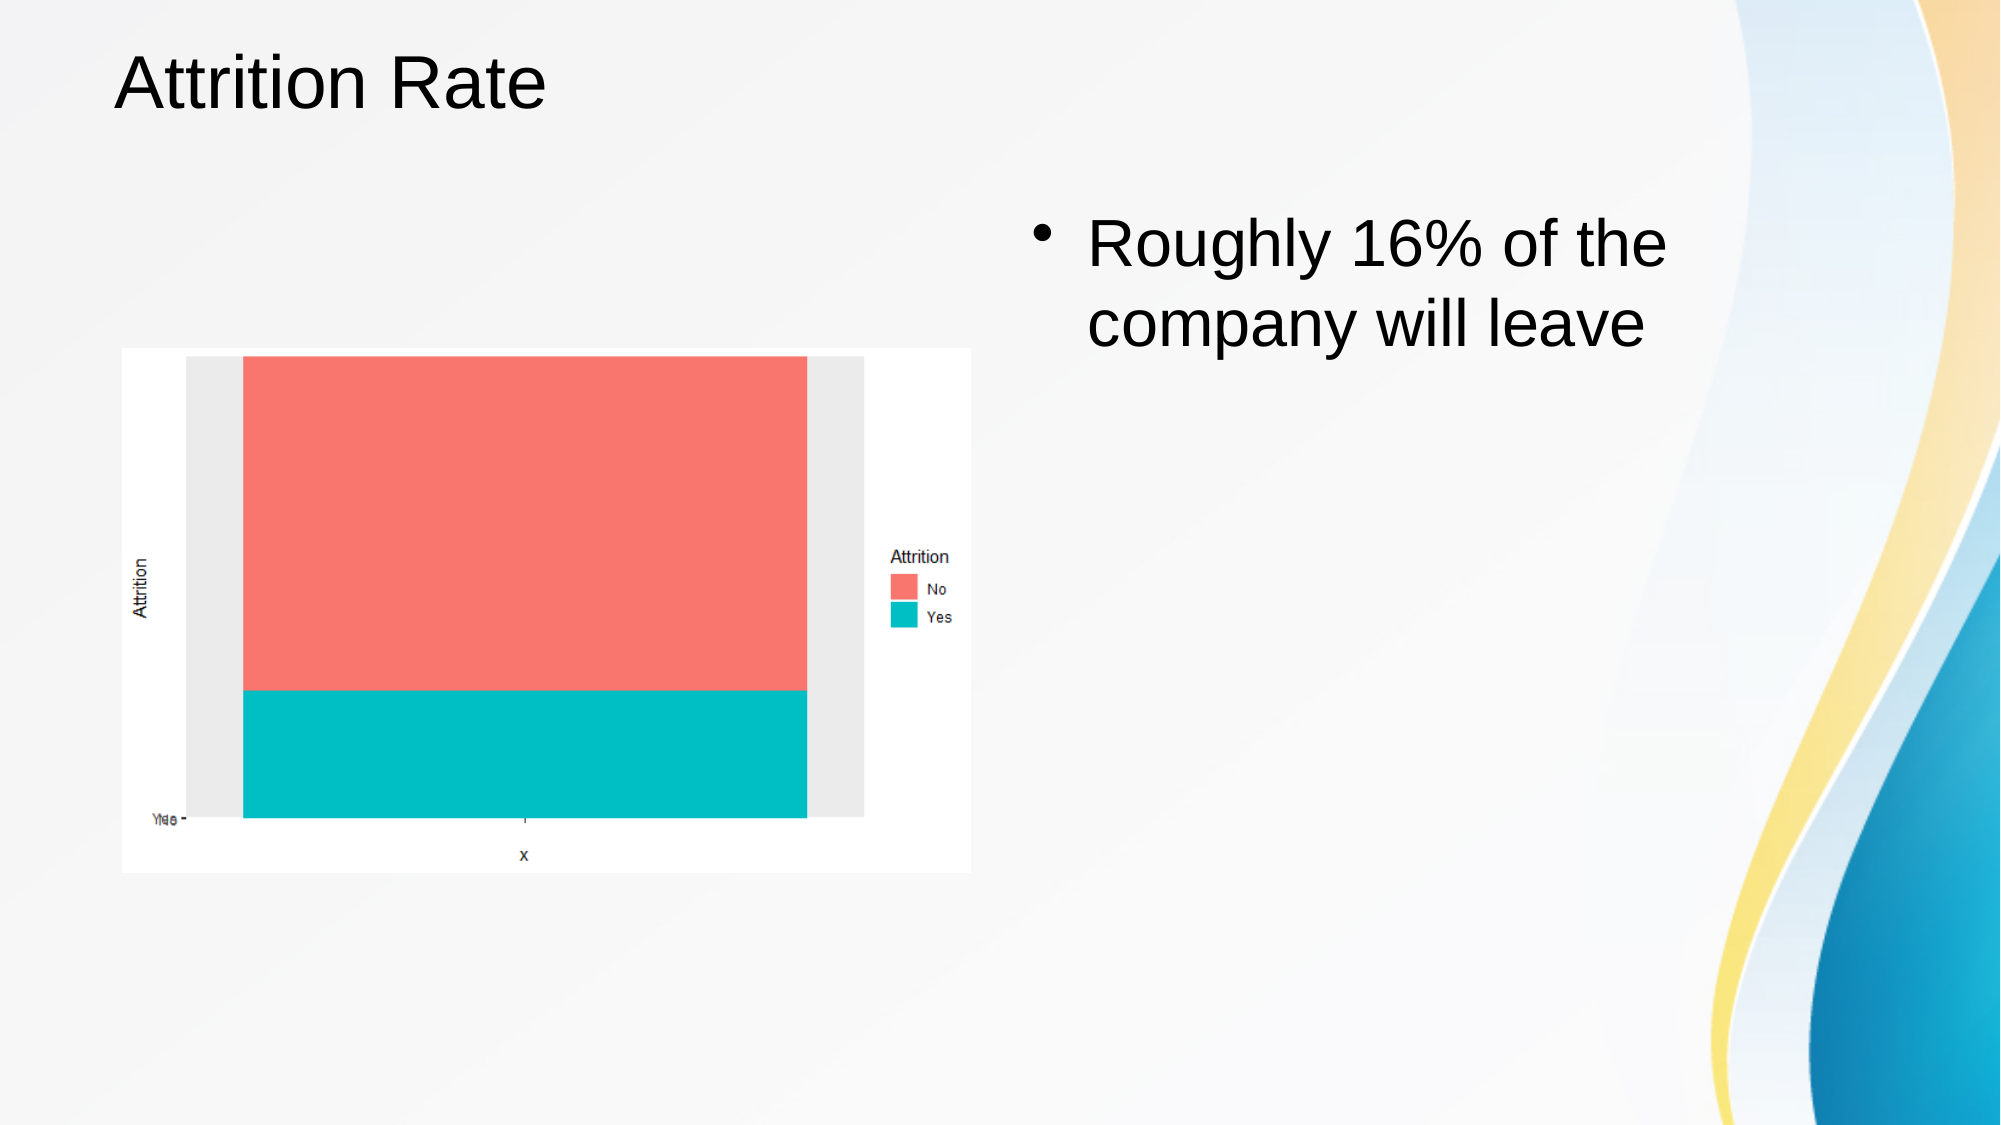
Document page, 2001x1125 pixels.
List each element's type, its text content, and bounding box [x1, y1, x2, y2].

picture [0, 0, 2001, 1125]
title Attrition Rate [99, 30, 1901, 127]
list Roughly 16% of the company will leave [1016, 192, 1901, 1006]
